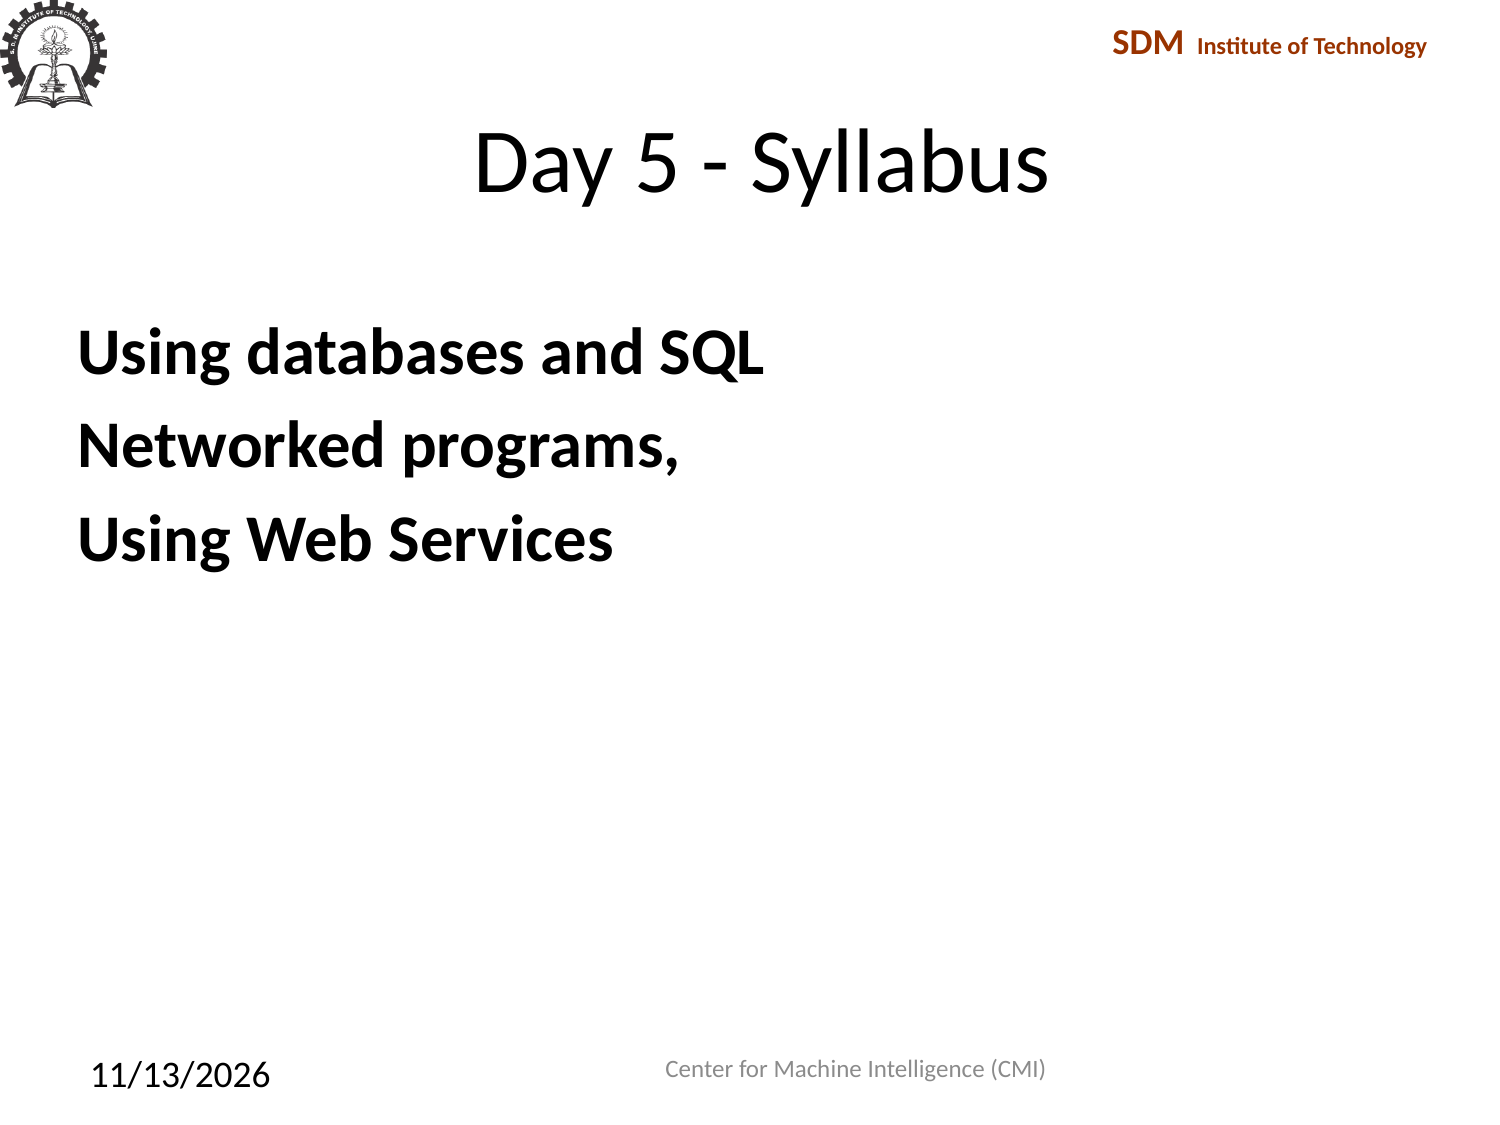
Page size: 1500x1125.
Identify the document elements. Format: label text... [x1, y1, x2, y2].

picture [0, 0, 107, 108]
list Using databases and SQL Networked programs, Using Web Services [62, 299, 1413, 650]
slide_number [75, 1042, 425, 1103]
title Day 5 - Syllabus [87, 62, 1438, 250]
footer Center for Machine Intelligence (CMI) [474, 1037, 1238, 1098]
